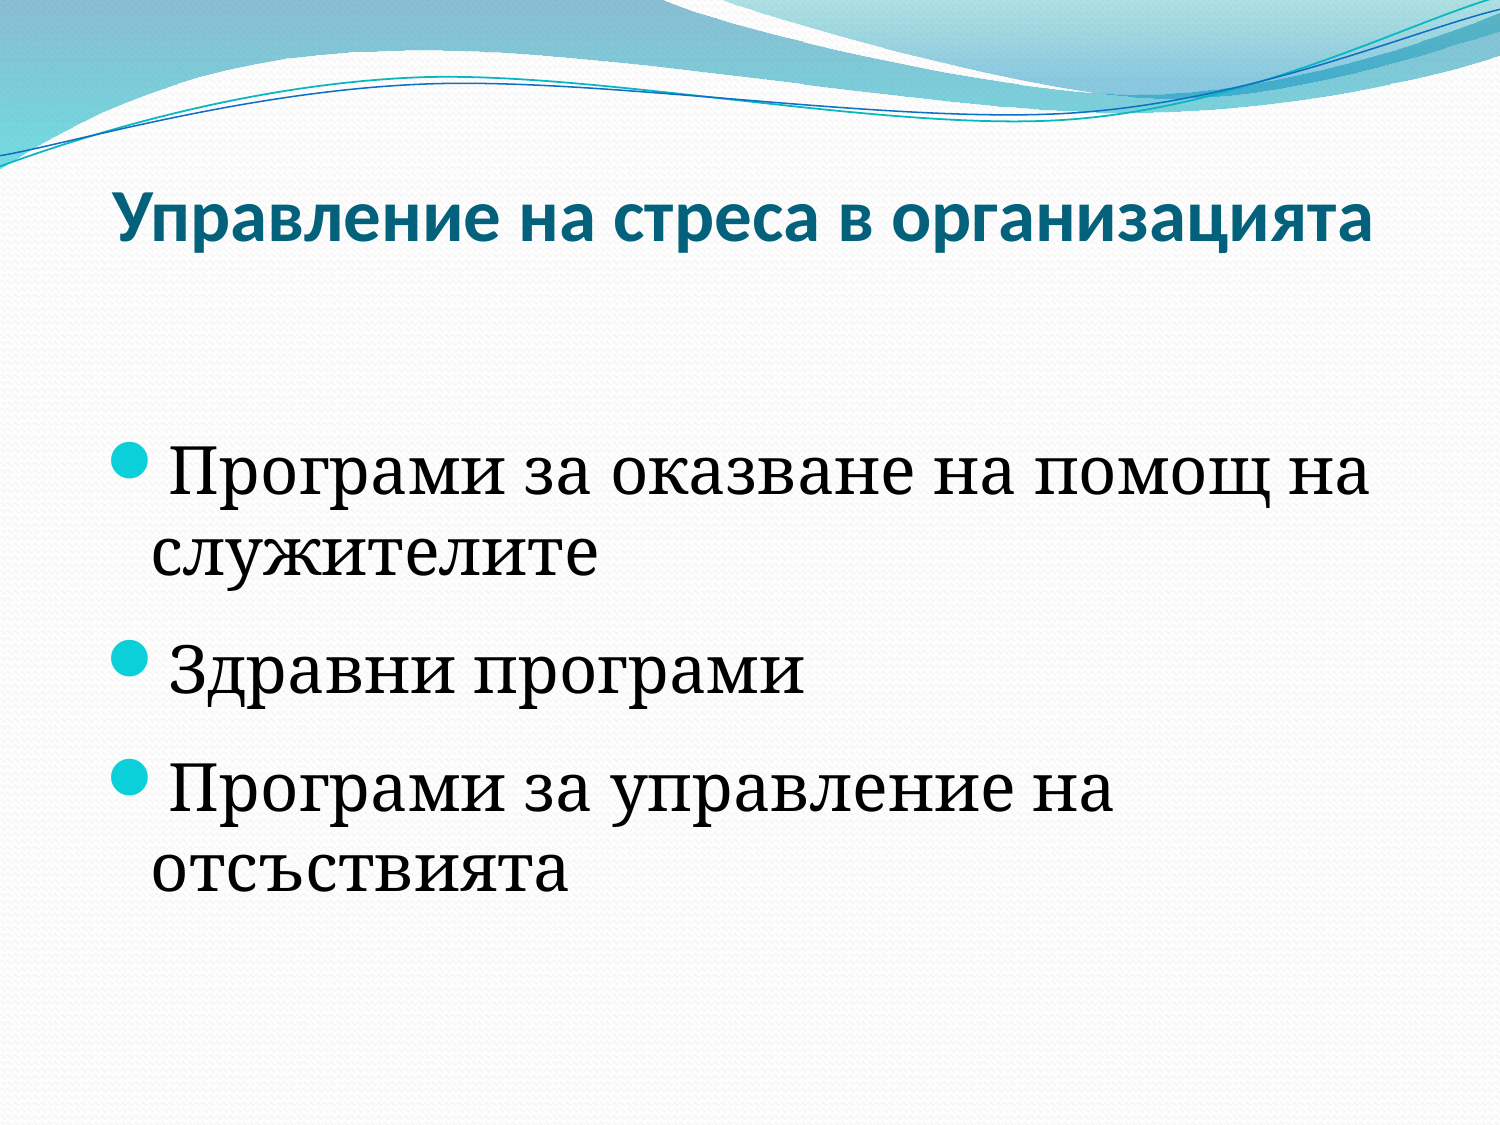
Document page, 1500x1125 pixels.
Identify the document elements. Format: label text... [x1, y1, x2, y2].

title Управление на стреса в организацията [112, 160, 1420, 257]
list Програми за оказване на помощ на служителите Здравни програми Програми за управление на отсъствията [91, 420, 1442, 1125]
